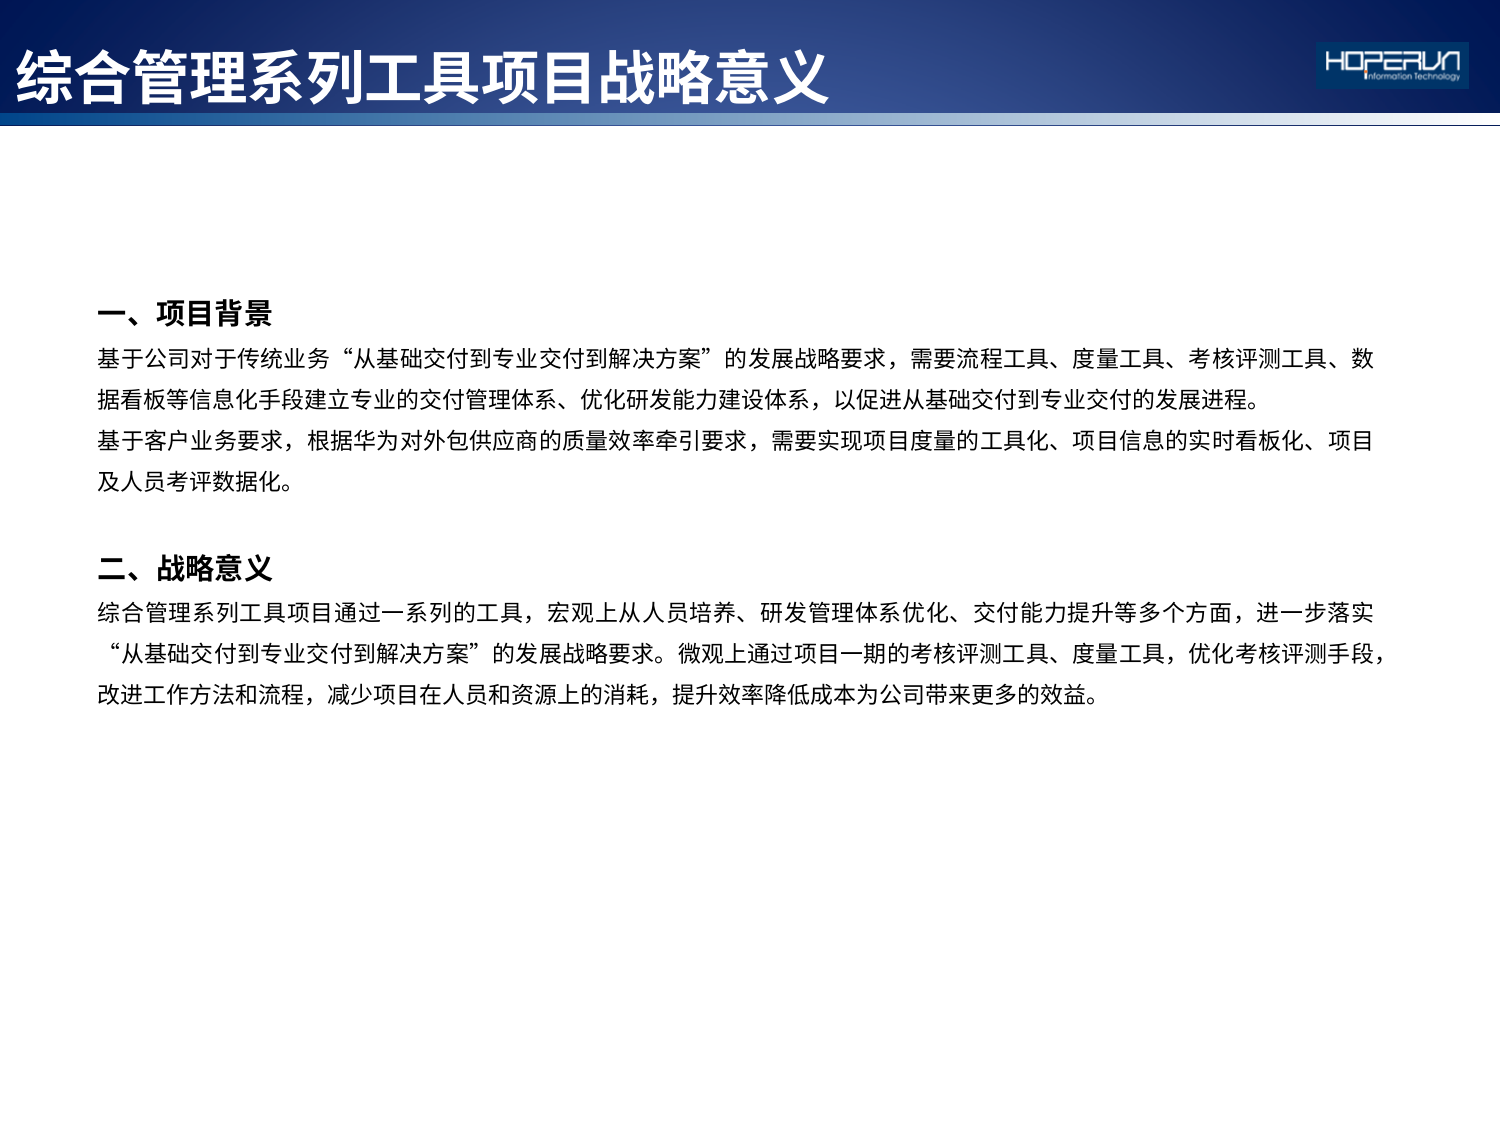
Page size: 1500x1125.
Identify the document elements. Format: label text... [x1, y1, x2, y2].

title 综合管理系列工具项目战略意义 [0, 23, 1424, 130]
text_box 一、项目背景 基于公司对于传统业务“从基础交付到专业交付到解决方案”的发展战略要求，需要流程工具、度量工具、考核评测工具、数据看板等信息化手段建立专业的交付管理体系、优化研发能力建设体系，以促进从基础交付到专业交付的发展进程。 基于客户业务要求，根据华为对外包供应商的质量效率牵引要求，需要实现项目度量的工具化、项目信息的实时看板化、项目及人员考评数据化。 二、战略意义 综合管理系列工具项目通过一系列的工具，宏观上从人员培养、研发管理体系优化、交付能力提升等多个方面，进一步落实“从基础交付到专业交付到解决方案”的发展战略要求。微观上通过项目一期的考核评测工具、度量工具，优化考核评测手段，改进工作方法和流程，减少项目在人员和资源上的消耗，提升效率降低成本为公司带来更多的效益。 [97, 278, 1376, 747]
picture [0, 0, 1500, 114]
